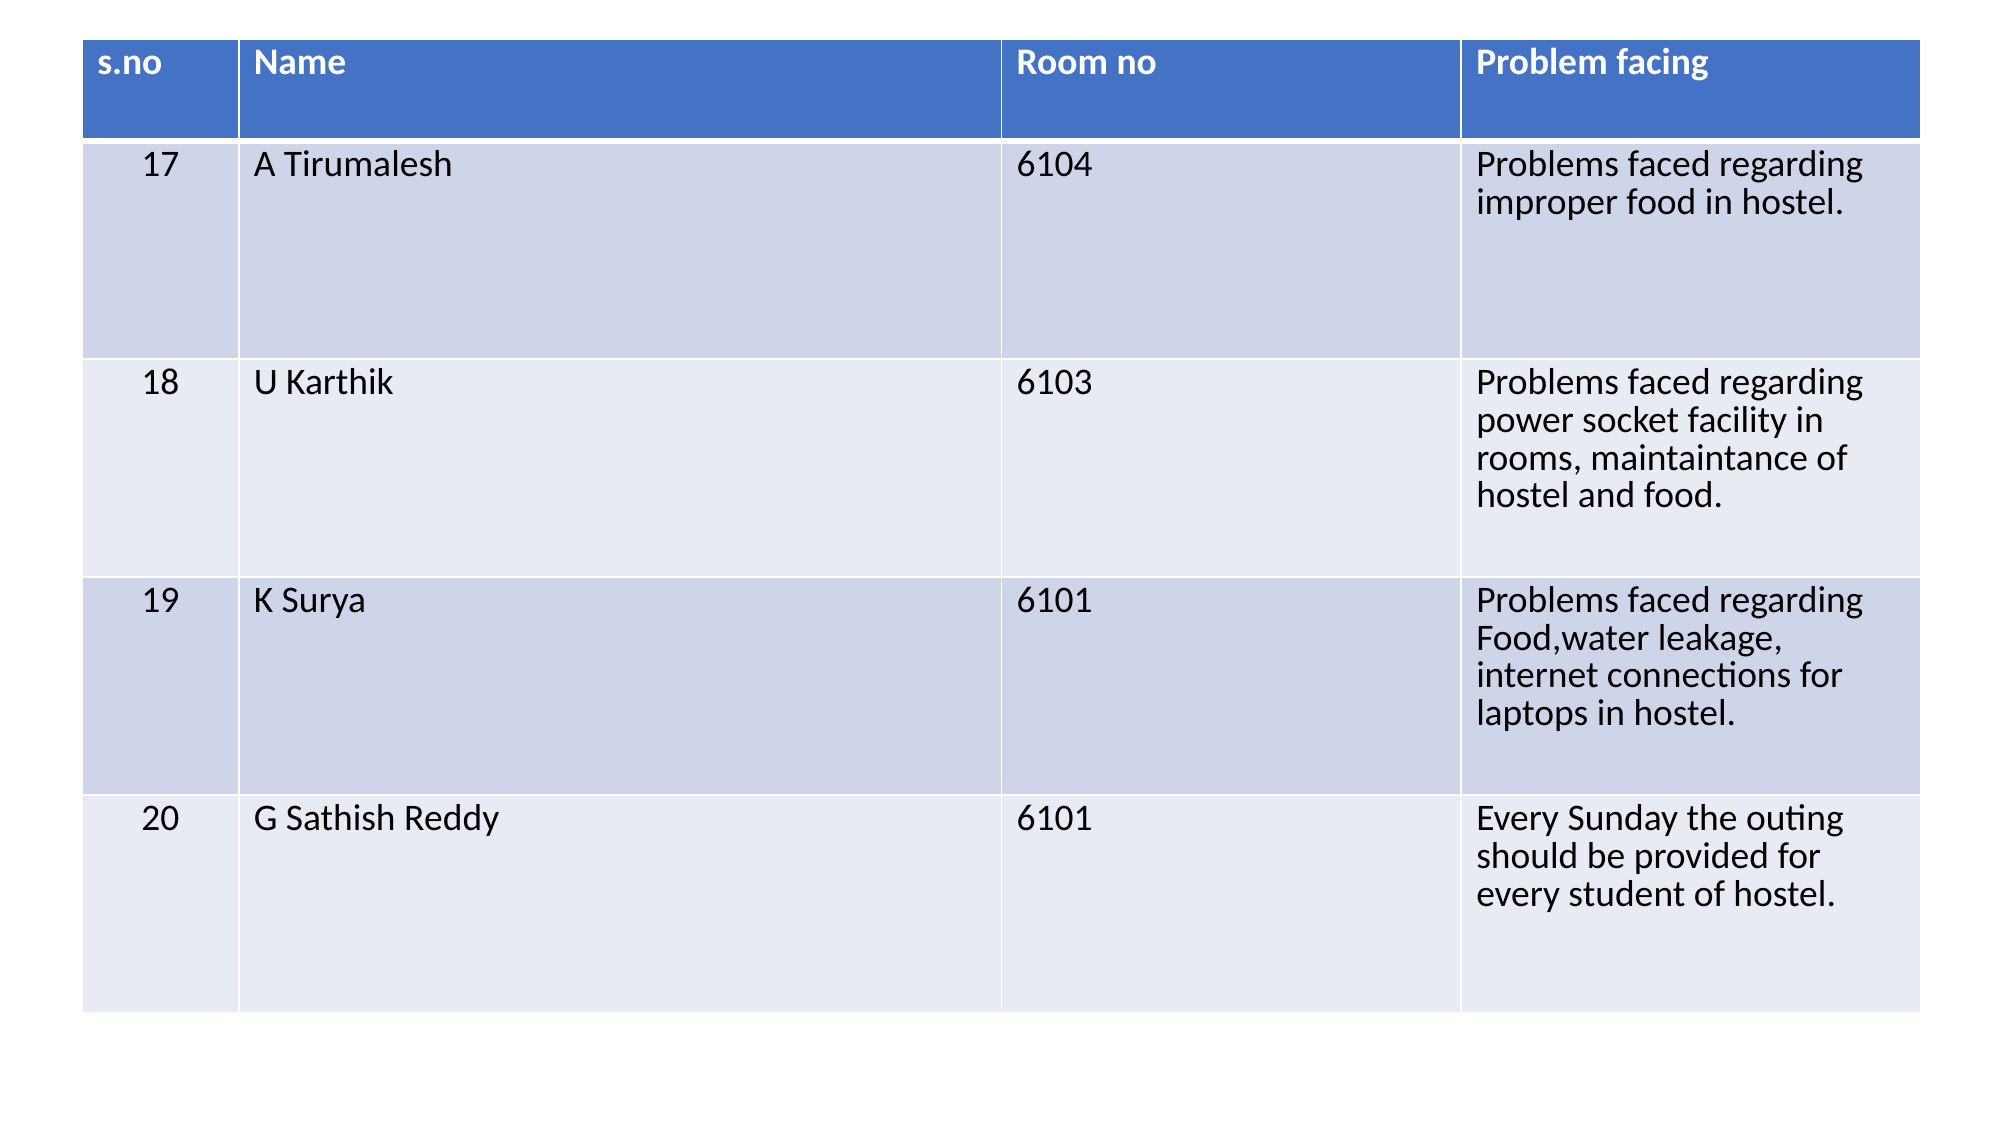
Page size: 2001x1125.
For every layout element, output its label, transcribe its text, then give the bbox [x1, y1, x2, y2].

table_cell 18 [83, 360, 238, 576]
table_cell A Tirumalesh [240, 144, 1001, 358]
table_header s.no [83, 40, 238, 138]
table_cell Every Sunday the outing should be provided for every student of hostel. [1462, 796, 1920, 1012]
table_cell 6101 [1002, 796, 1460, 1012]
table_cell 6103 [1002, 360, 1460, 576]
table_header Problem facing [1462, 40, 1920, 138]
table_cell 6101 [1002, 578, 1460, 794]
table_cell 17 [83, 144, 238, 358]
table_cell 19 [83, 578, 238, 794]
table_cell Problems faced regarding power socket facility in rooms, maintaintance of hostel and food. [1462, 360, 1920, 576]
table_header Name [240, 40, 1001, 138]
table_header Room no [1002, 40, 1460, 138]
table_cell Problems faced regarding Food,water leakage, internet connections for laptops in hostel. [1462, 578, 1920, 794]
table_cell Problems faced regarding improper food in hostel. [1462, 144, 1920, 358]
table_cell 6104 [1002, 144, 1460, 358]
table_cell G Sathish Reddy [240, 796, 1001, 1012]
table_cell U Karthik [240, 360, 1001, 576]
table_cell K Surya [240, 578, 1001, 794]
table_cell 20 [83, 796, 238, 1012]
